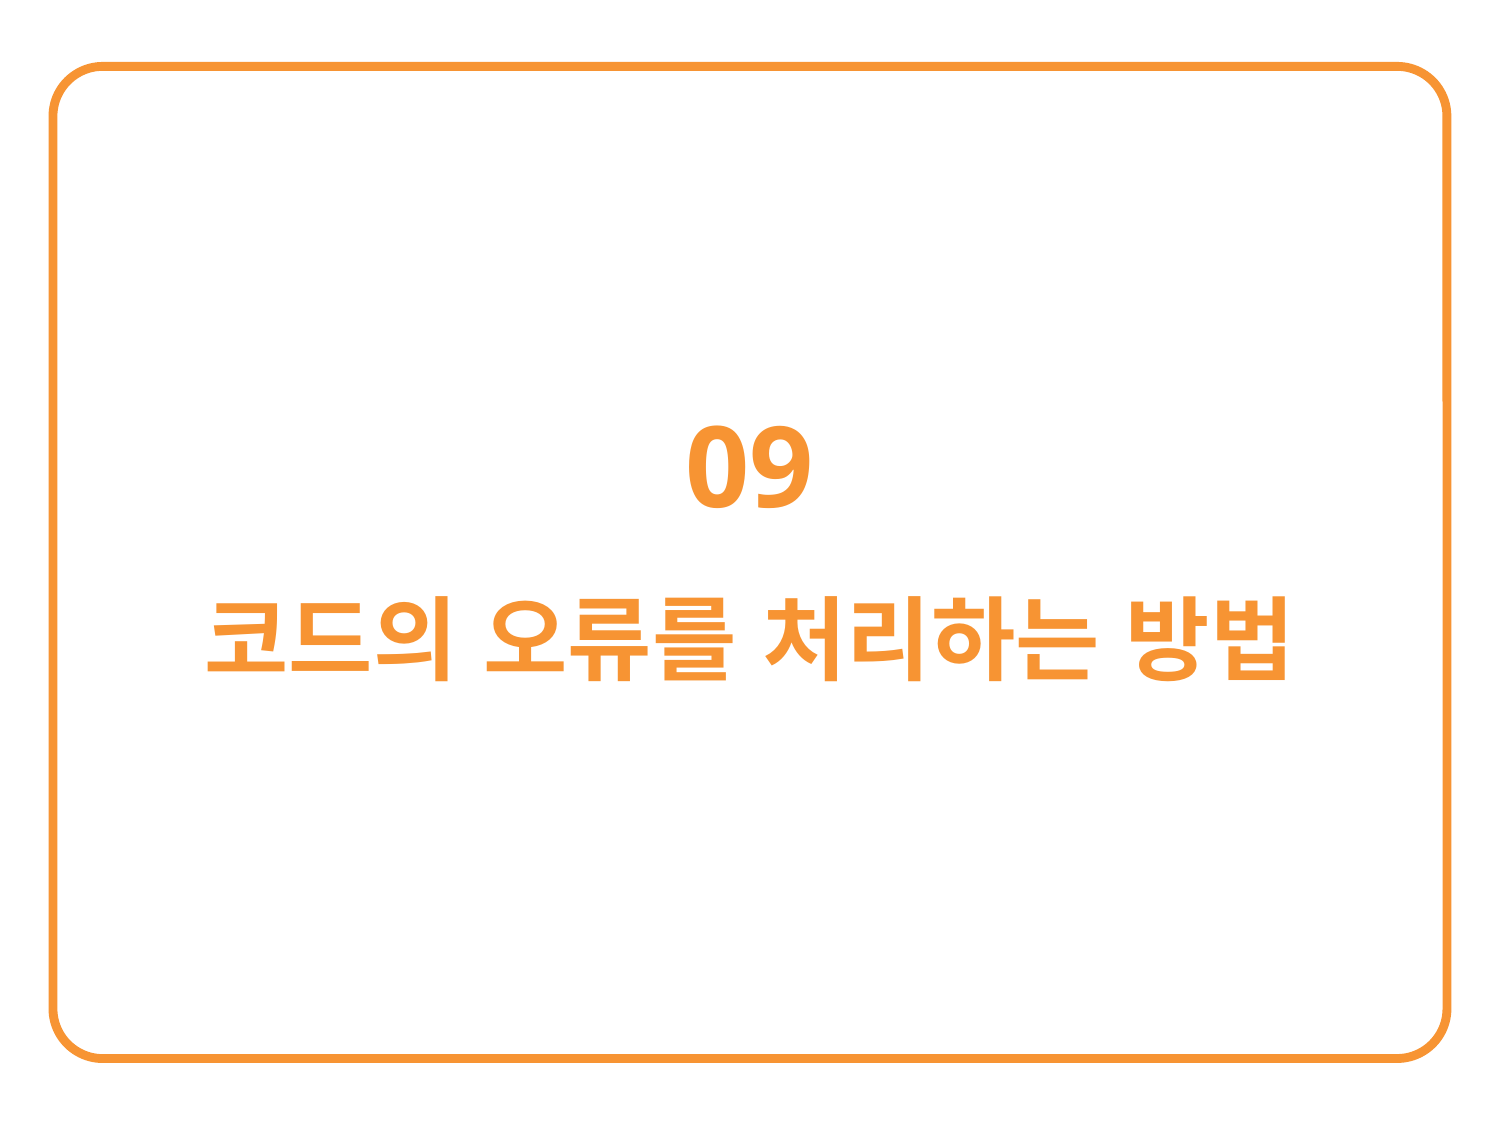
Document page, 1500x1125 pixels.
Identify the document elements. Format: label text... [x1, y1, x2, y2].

list 코드의 오류를 처리하는 방법 [117, 559, 1383, 715]
list 09 [117, 385, 1383, 540]
